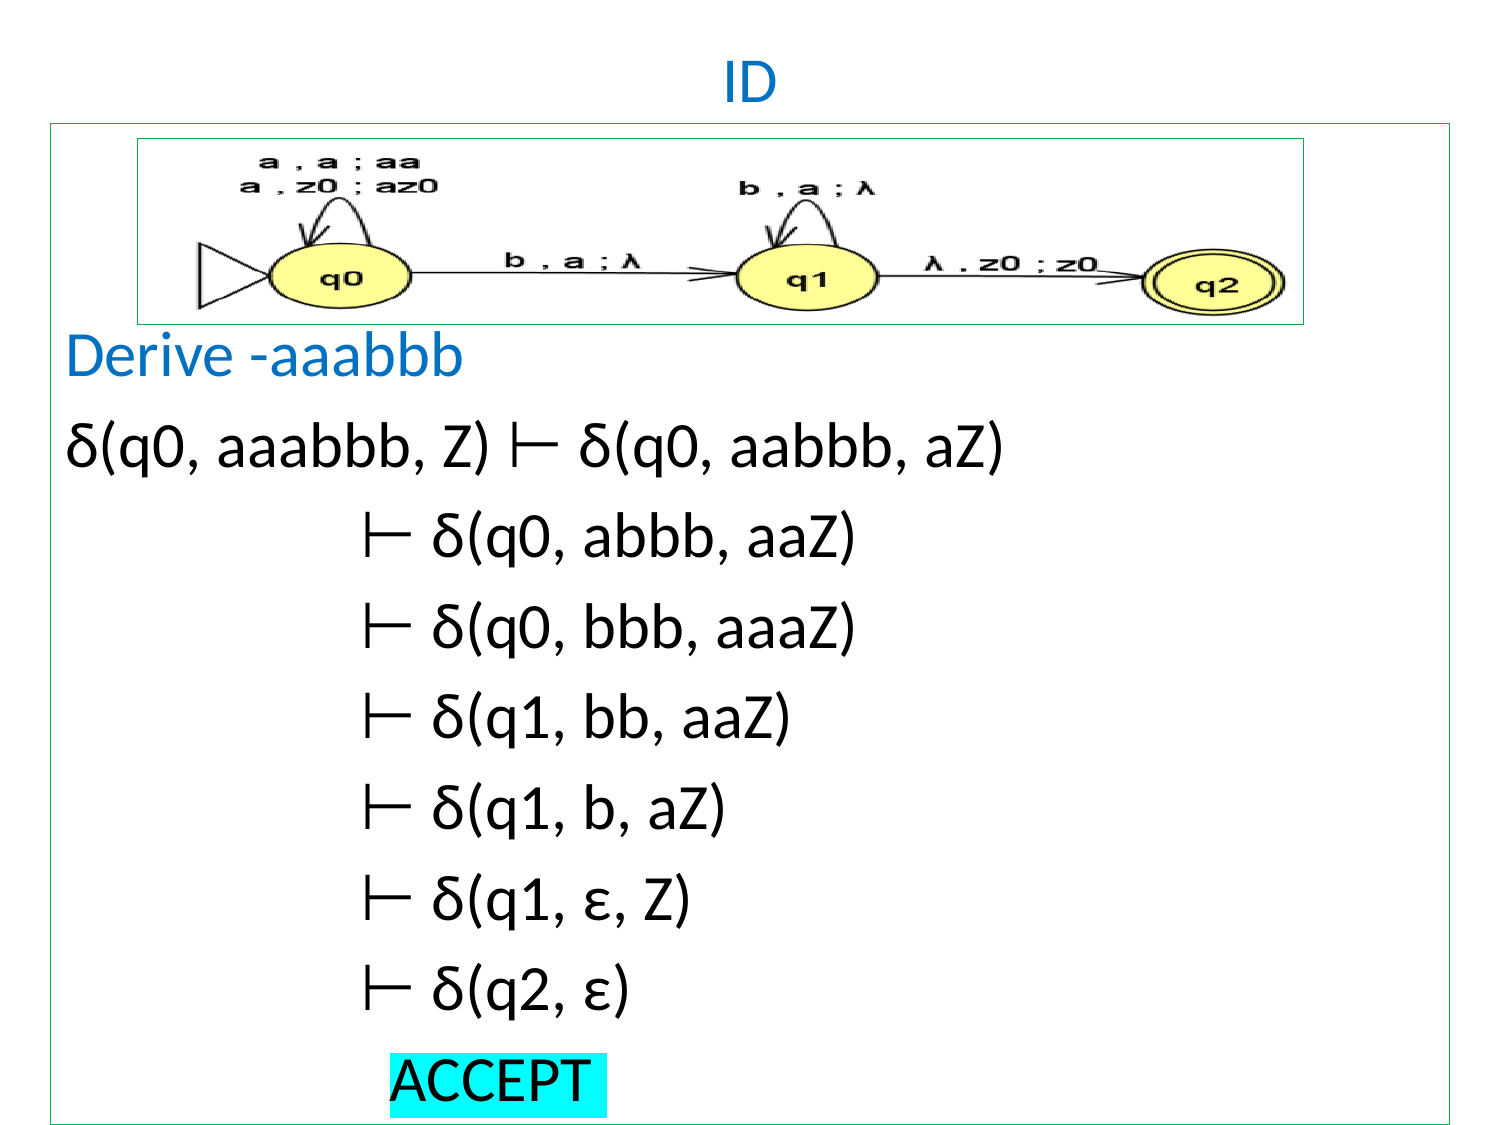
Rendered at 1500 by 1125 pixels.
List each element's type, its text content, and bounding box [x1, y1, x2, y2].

list Derive -aaabbb δ(q0, aaabbb, Z) ⊢ δ(q0, aabbb, aZ) ⊢ δ(q0, abbb, aaZ) ⊢ δ(q0, bbb, aaaZ) ⊢ δ(q1, bb, aaZ) ⊢ δ(q1, b, aZ) ⊢ δ(q1, ε, Z) ⊢ δ(q2, ε) ACCEPT [50, 123, 1450, 1125]
picture [137, 138, 1304, 326]
title ID [75, 30, 1425, 123]
